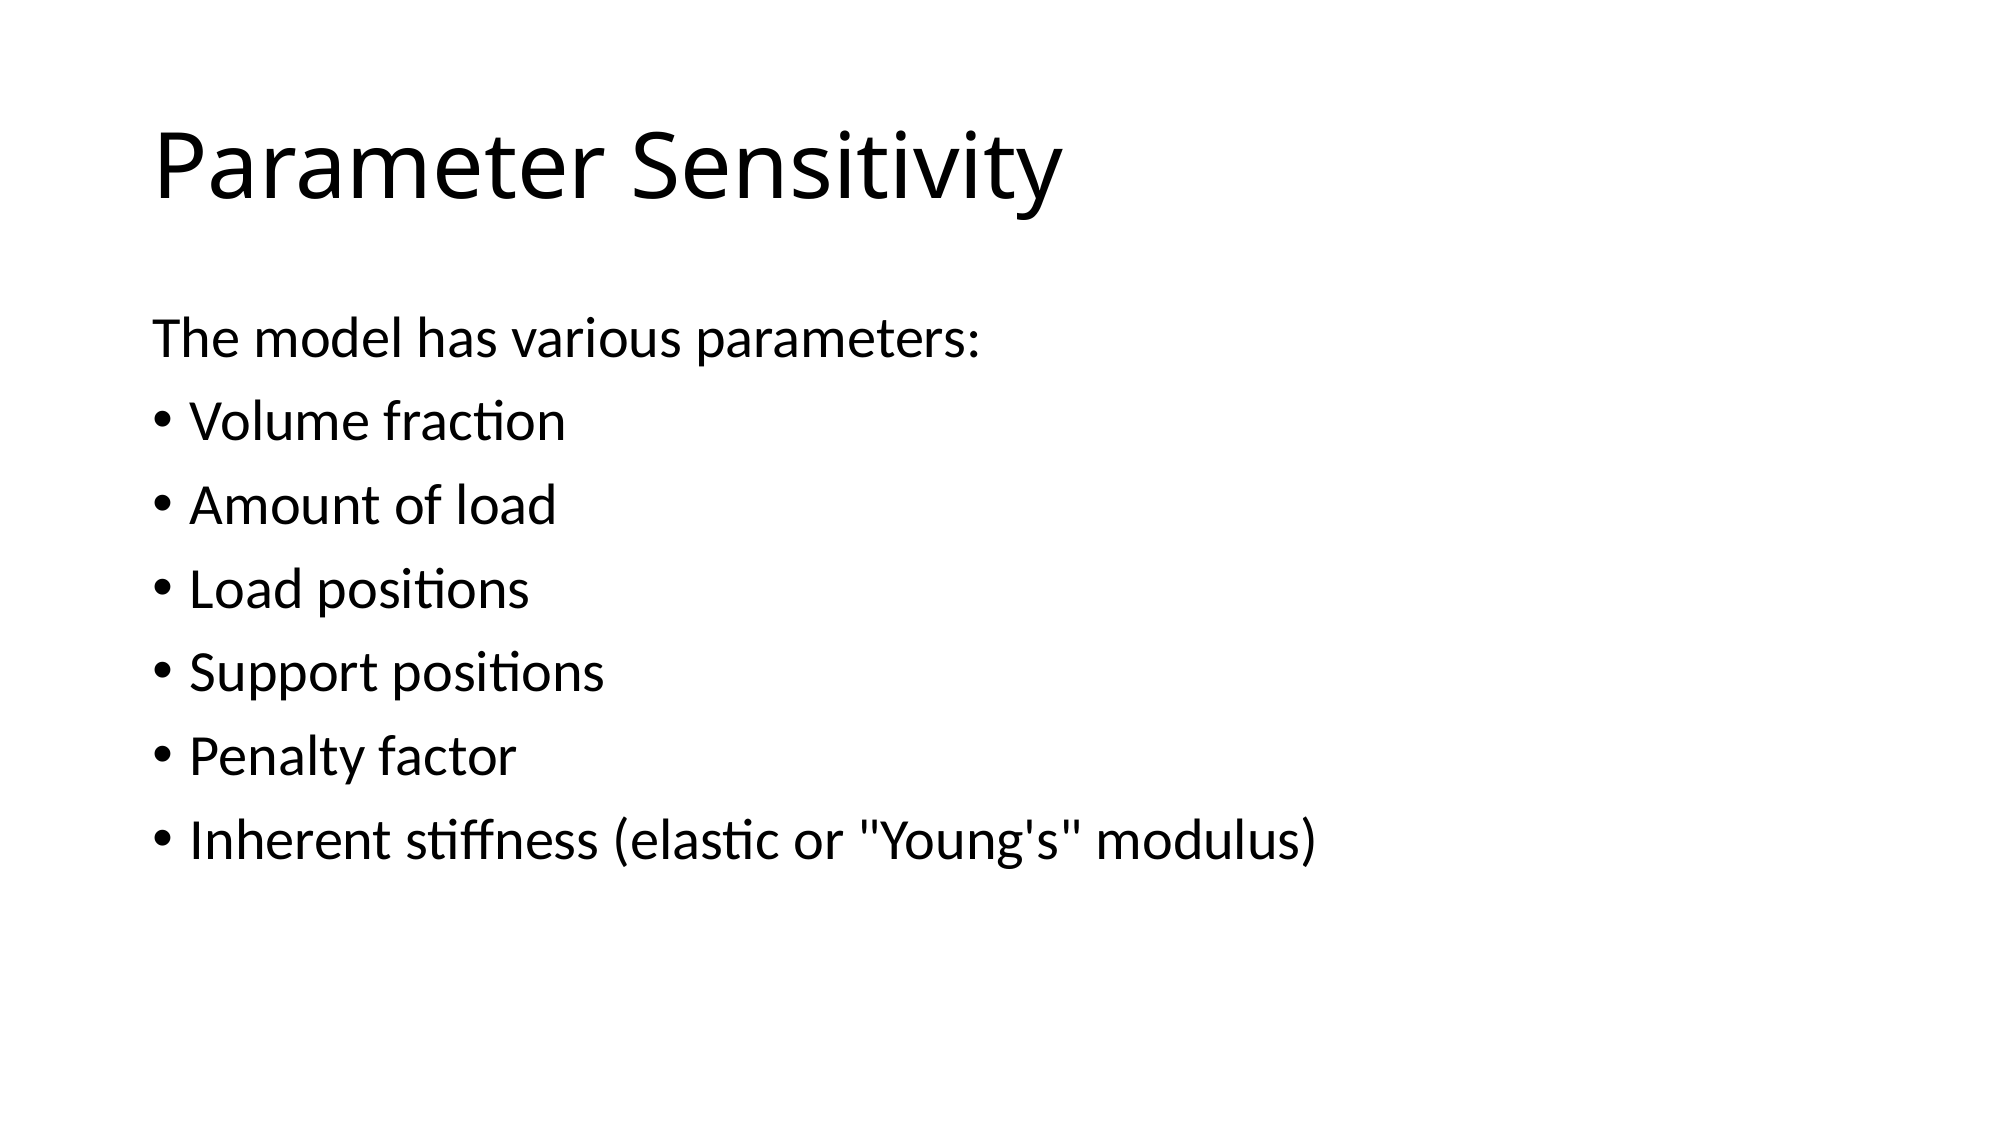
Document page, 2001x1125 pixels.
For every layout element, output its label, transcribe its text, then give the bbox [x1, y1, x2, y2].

title Parameter Sensitivity [137, 59, 1863, 278]
list The model has various parameters: Volume fraction Amount of load Load positions Support positions Penalty factor Inherent stiffness (elastic or "Young's" modulus) [137, 299, 1863, 1014]
